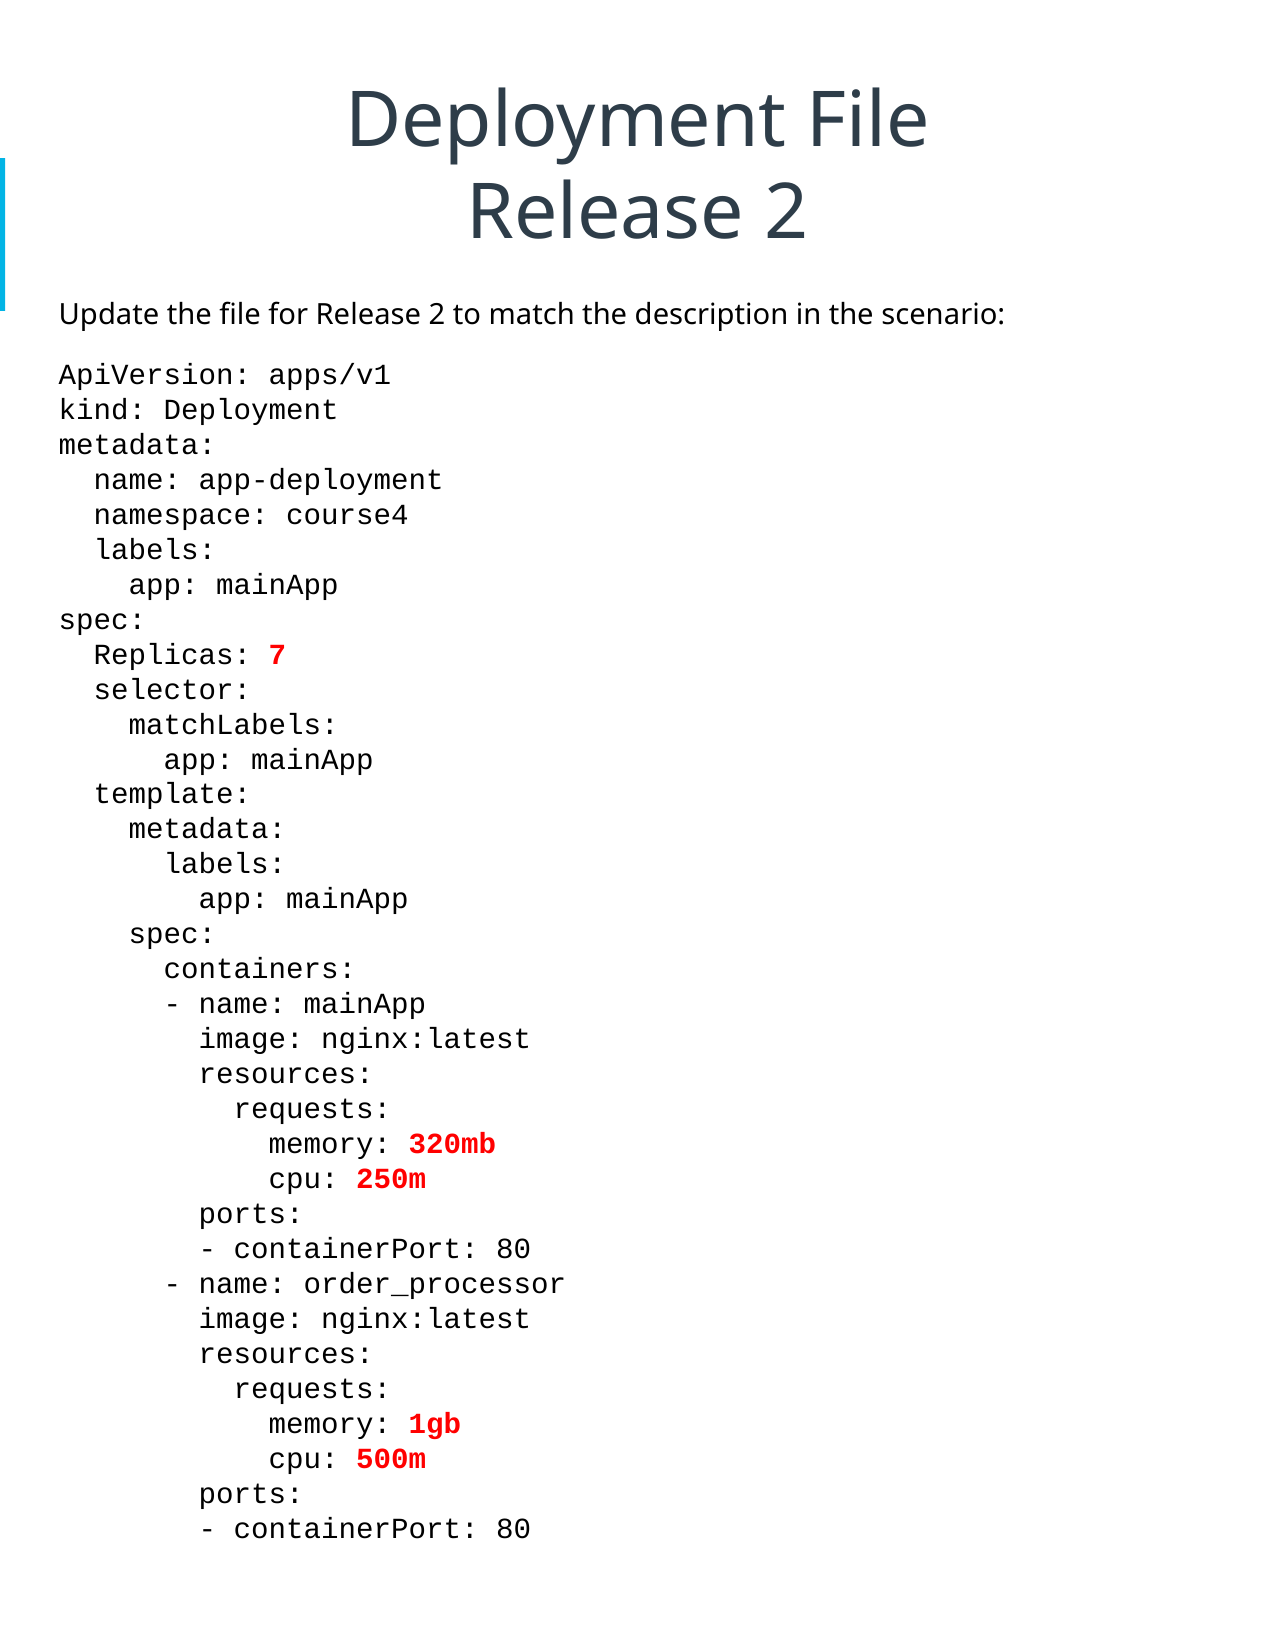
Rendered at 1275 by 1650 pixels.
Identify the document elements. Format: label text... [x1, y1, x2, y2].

title Deployment File Release 2 [43, 114, 1232, 275]
list Update the file for Release 2 to match the description in the scenario: ApiVersion: apps/v1 kind: Deployment metadata: name: app-deployment namespace: course4 labels: app: mainApp spec: Replicas: 7 selector: matchLabels: app: mainApp template: metadata: labels: app: mainApp spec: containers: - name: mainApp image: nginx:latest resources: requests: memory: 320mb cpu: 250m ports: - containerPort: 80 - name: order_processor image: nginx:latest resources: requests: memory: 1gb cpu: 500m ports: - containerPort: 80 [43, 275, 1232, 1591]
